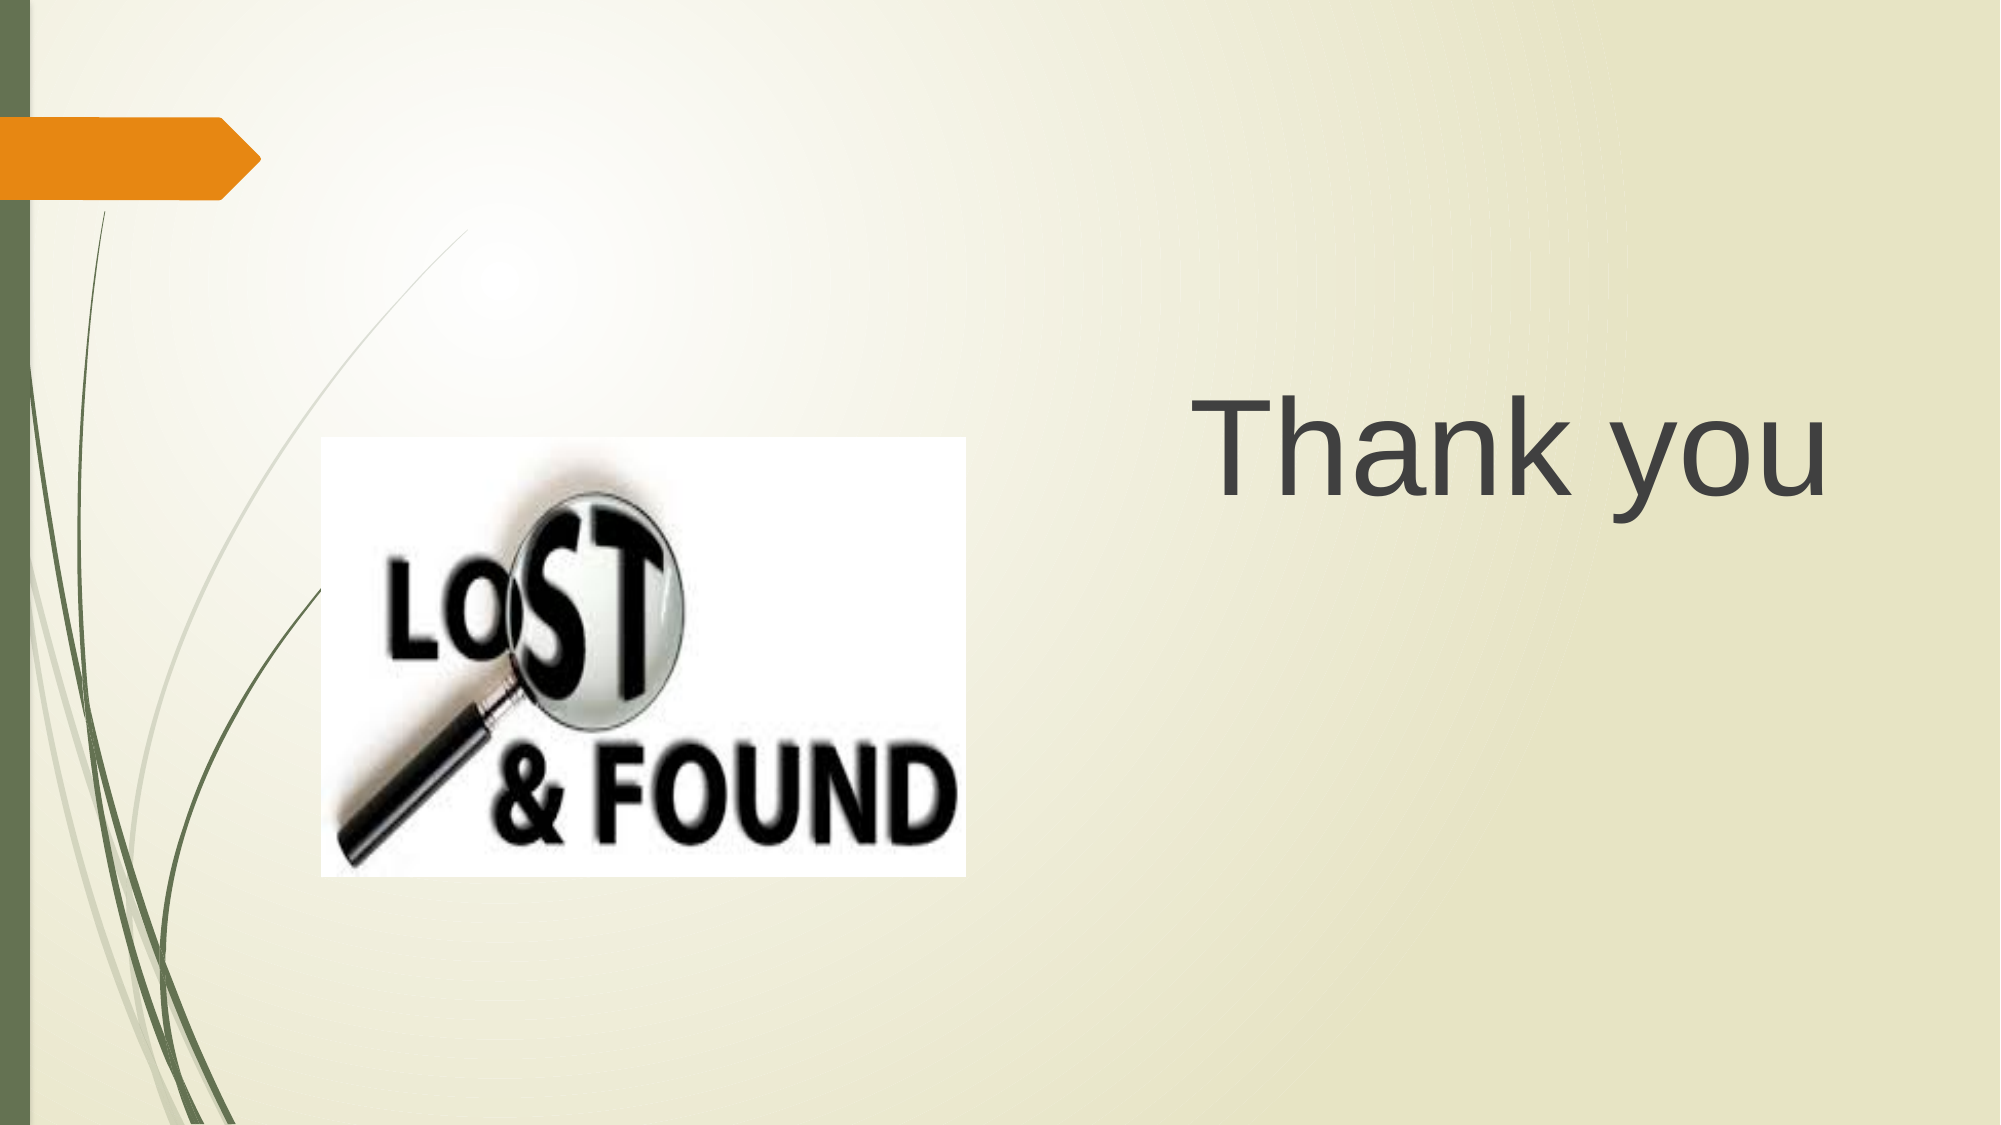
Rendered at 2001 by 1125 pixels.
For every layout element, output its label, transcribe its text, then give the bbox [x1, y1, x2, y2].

picture [321, 437, 966, 878]
list Thank you [424, 350, 1888, 970]
